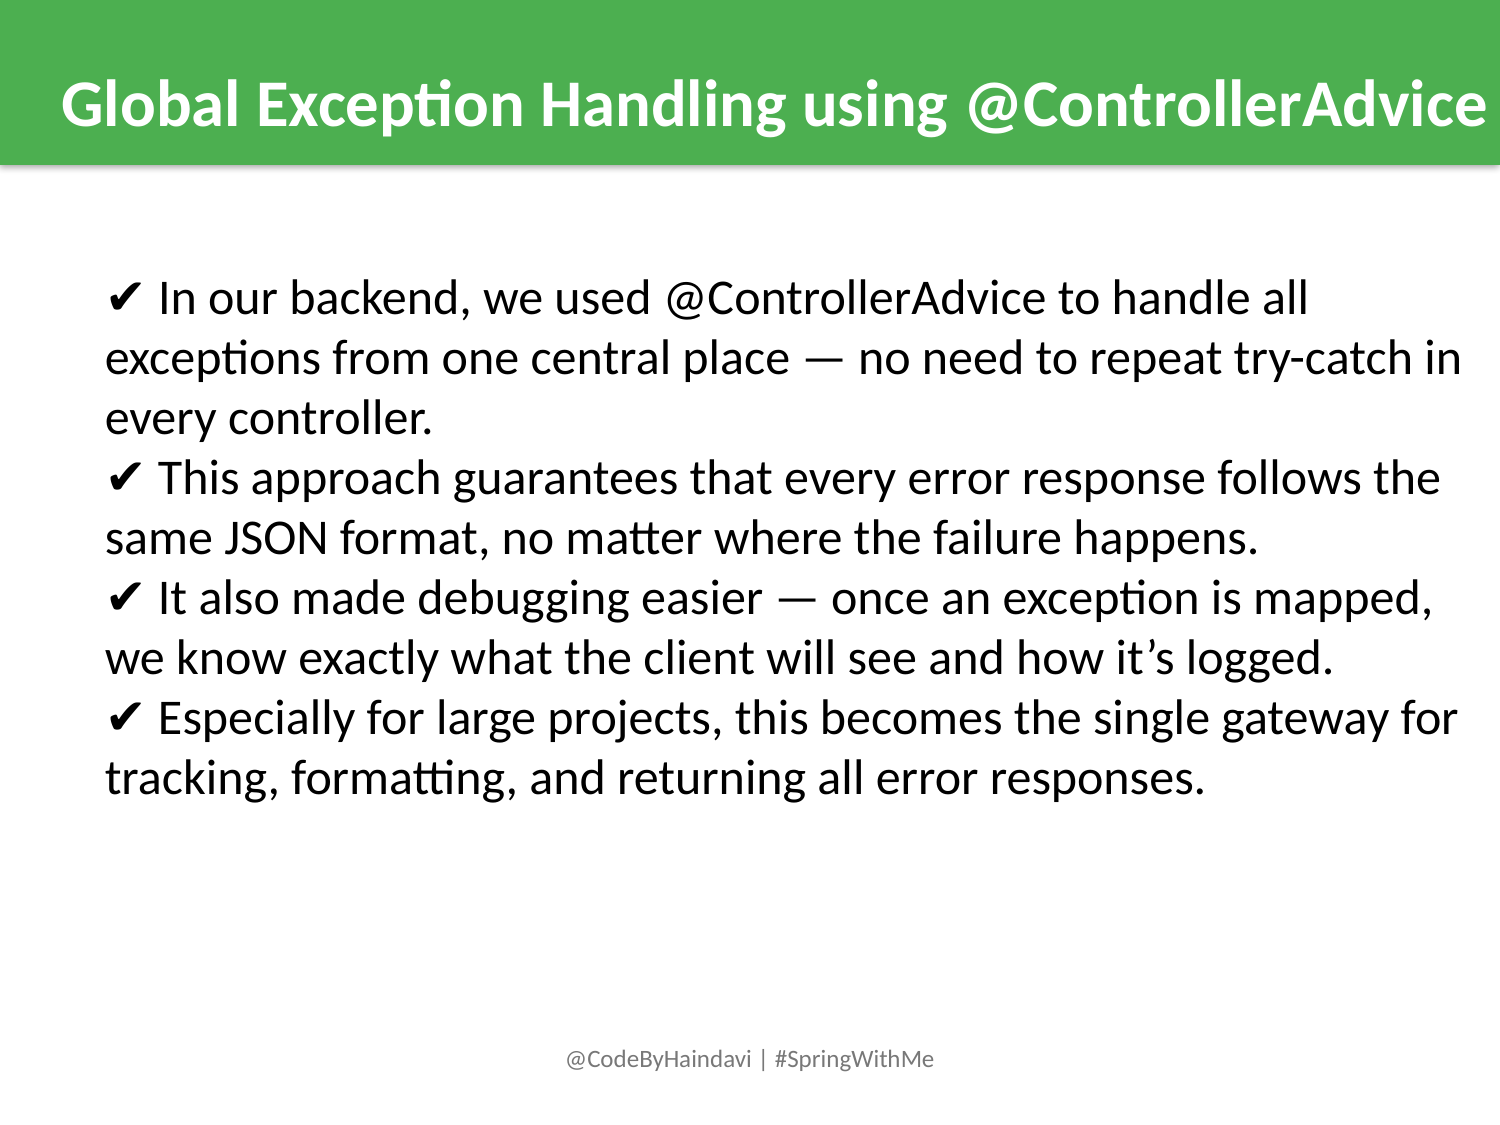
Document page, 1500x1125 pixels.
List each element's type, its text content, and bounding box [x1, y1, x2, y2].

text_box [0, 0, 1500, 166]
text_box ✔️ In our backend, we used @ControllerAdvice to handle all exceptions from one central place — no need to repeat try-catch in every controller. ✔️ This approach guarantees that every error response follows the same JSON format, no matter where the failure happens. ✔️ It also made debugging easier — once an exception is mapped, we know exactly what the client will see and how it’s logged. ✔️ Especially for large projects, this becomes the single gateway for tracking, formatting, and returning all error responses. [90, 257, 1482, 812]
text_box @CodeByHaindavi | #SpringWithMe [549, 1035, 950, 1080]
text_box Global Exception Handling using @ControllerAdvice [46, 51, 1500, 147]
